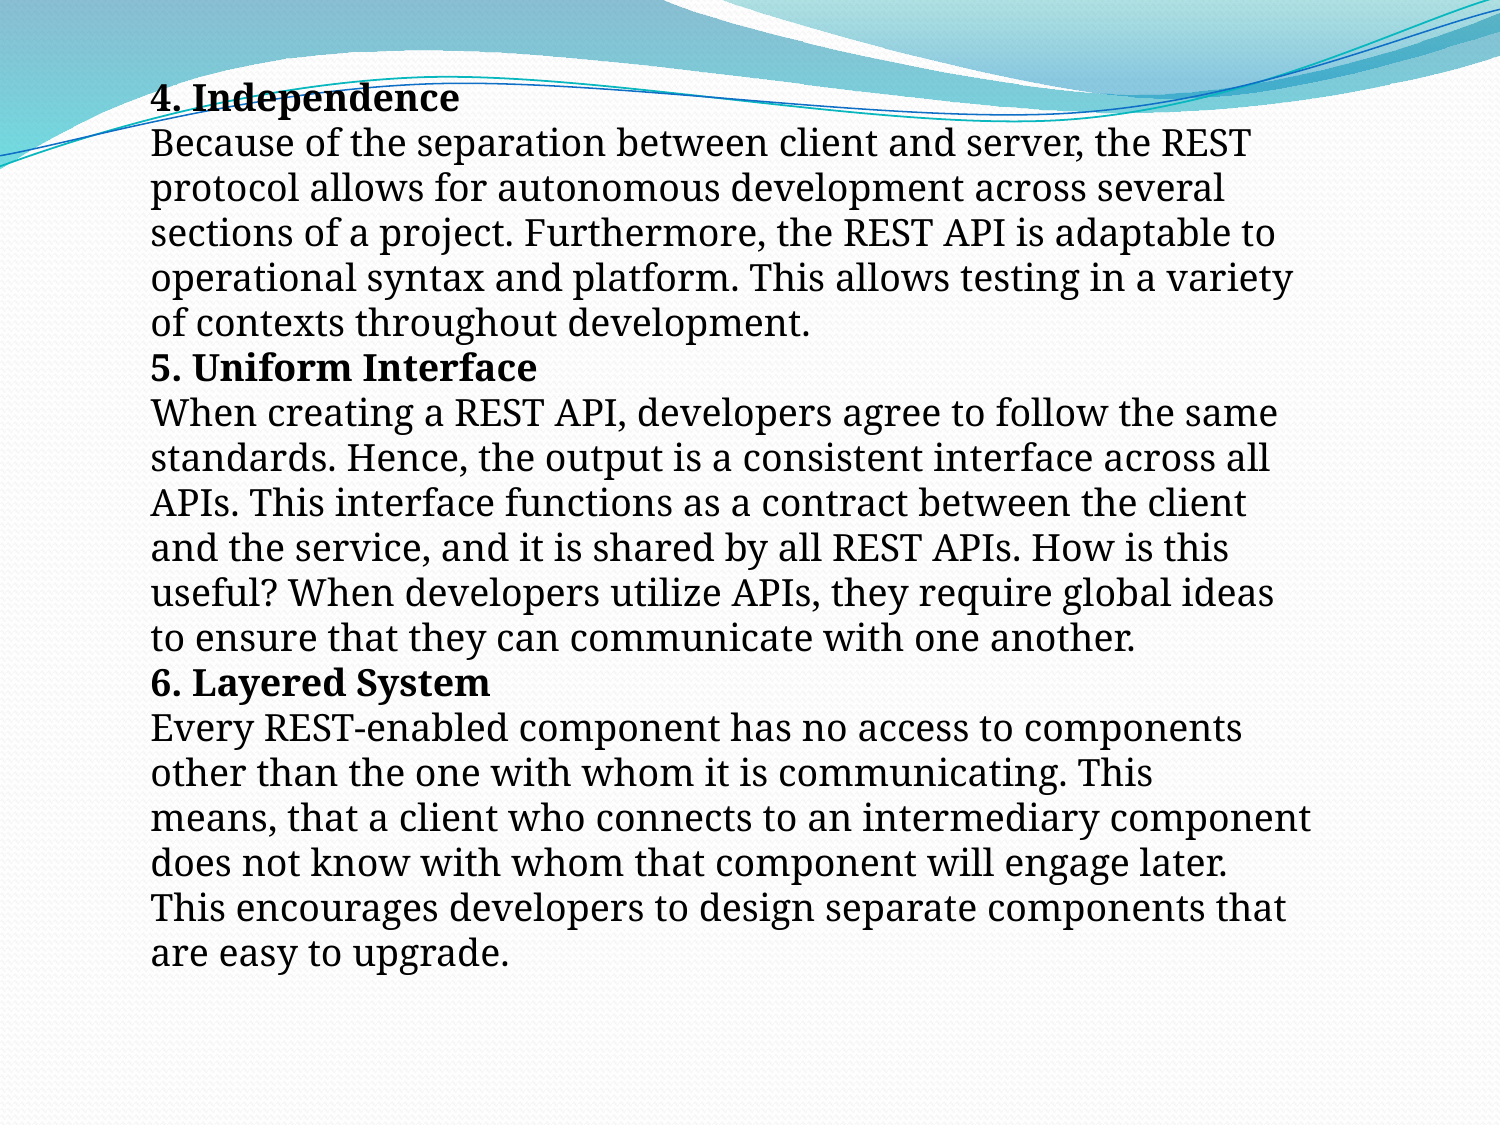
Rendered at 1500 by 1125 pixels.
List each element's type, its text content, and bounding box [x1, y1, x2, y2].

text_box 4. Independence Because of the separation between client and server, the REST protocol allows for autonomous development across several sections of a project. Furthermore, the REST API is adaptable to operational syntax and platform. This allows testing in a variety of contexts throughout development. 5. Uniform Interface When creating a REST API, developers agree to follow the same standards. Hence, the output is a consistent interface across all APIs. This interface functions as a contract between the client and the service, and it is shared by all REST APIs. How is this useful? When developers utilize APIs, they require global ideas to ensure that they can communicate with one another. 6. Layered System Every REST-enabled component has no access to components other than the one with whom it is communicating. This means, that a client who connects to an intermediary component does not know with whom that component will engage later. This encourages developers to design separate components that are easy to upgrade. [135, 66, 1329, 1027]
